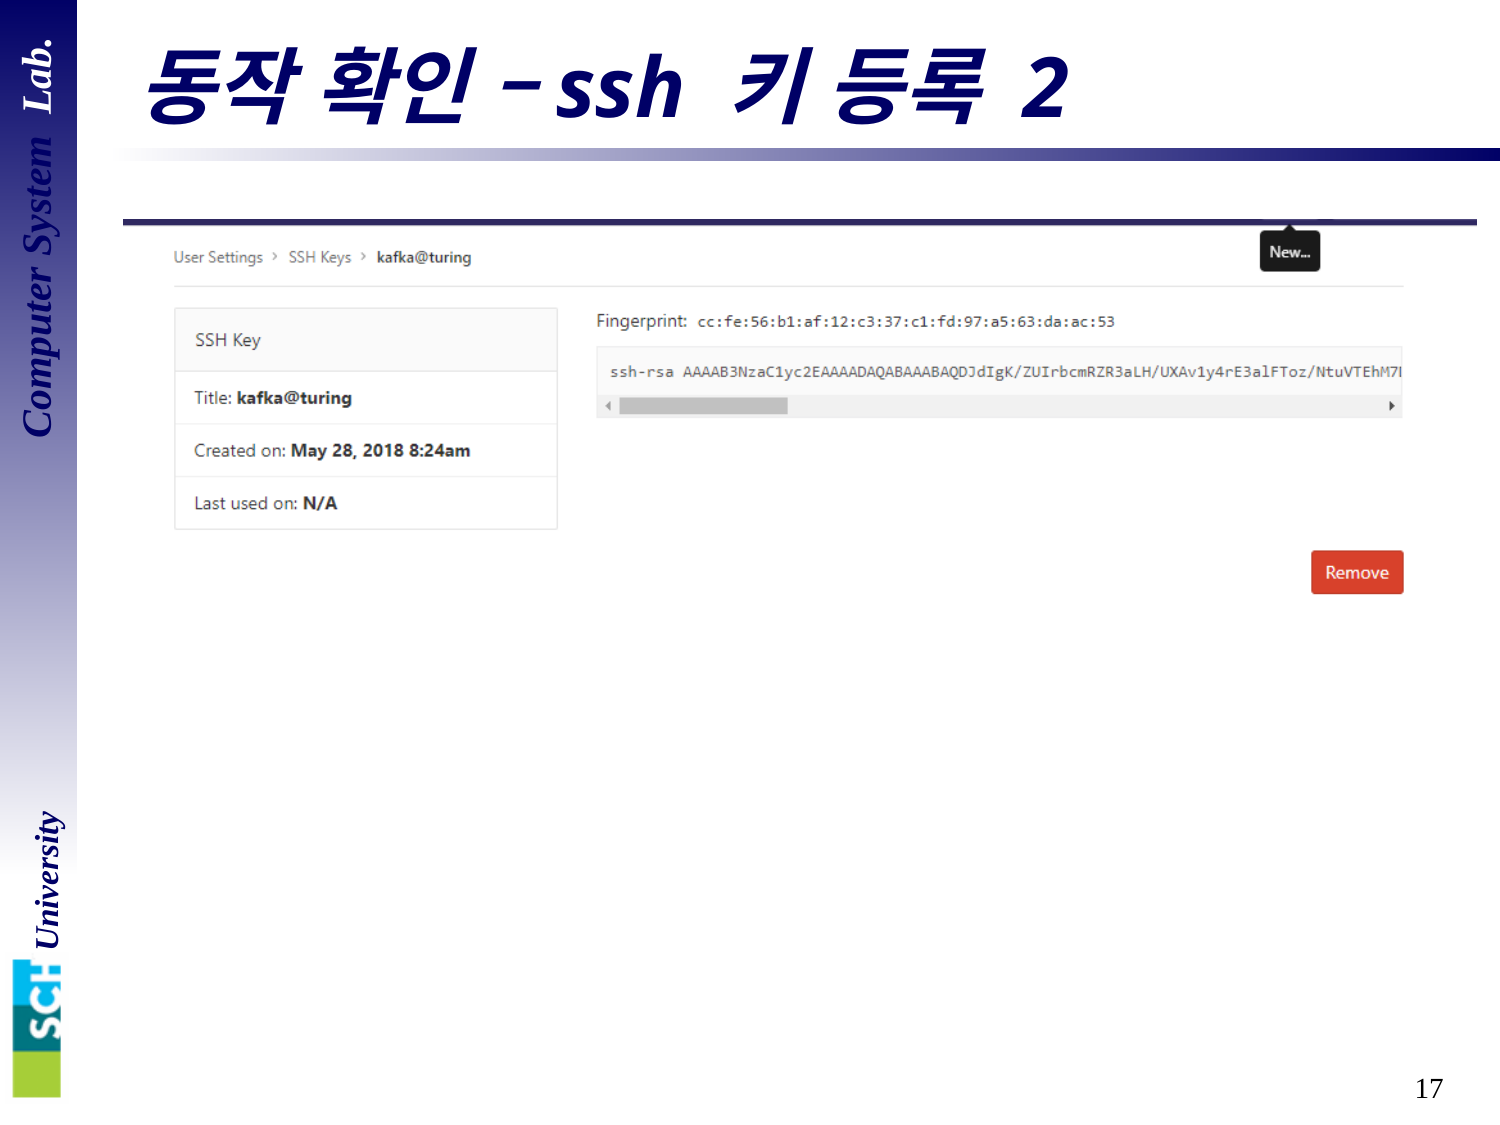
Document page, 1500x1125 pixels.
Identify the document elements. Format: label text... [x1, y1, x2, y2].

picture [5, 952, 69, 1104]
picture [123, 219, 1477, 868]
title 동작 확인 –ssh 키 등록 2 [123, 25, 1460, 143]
